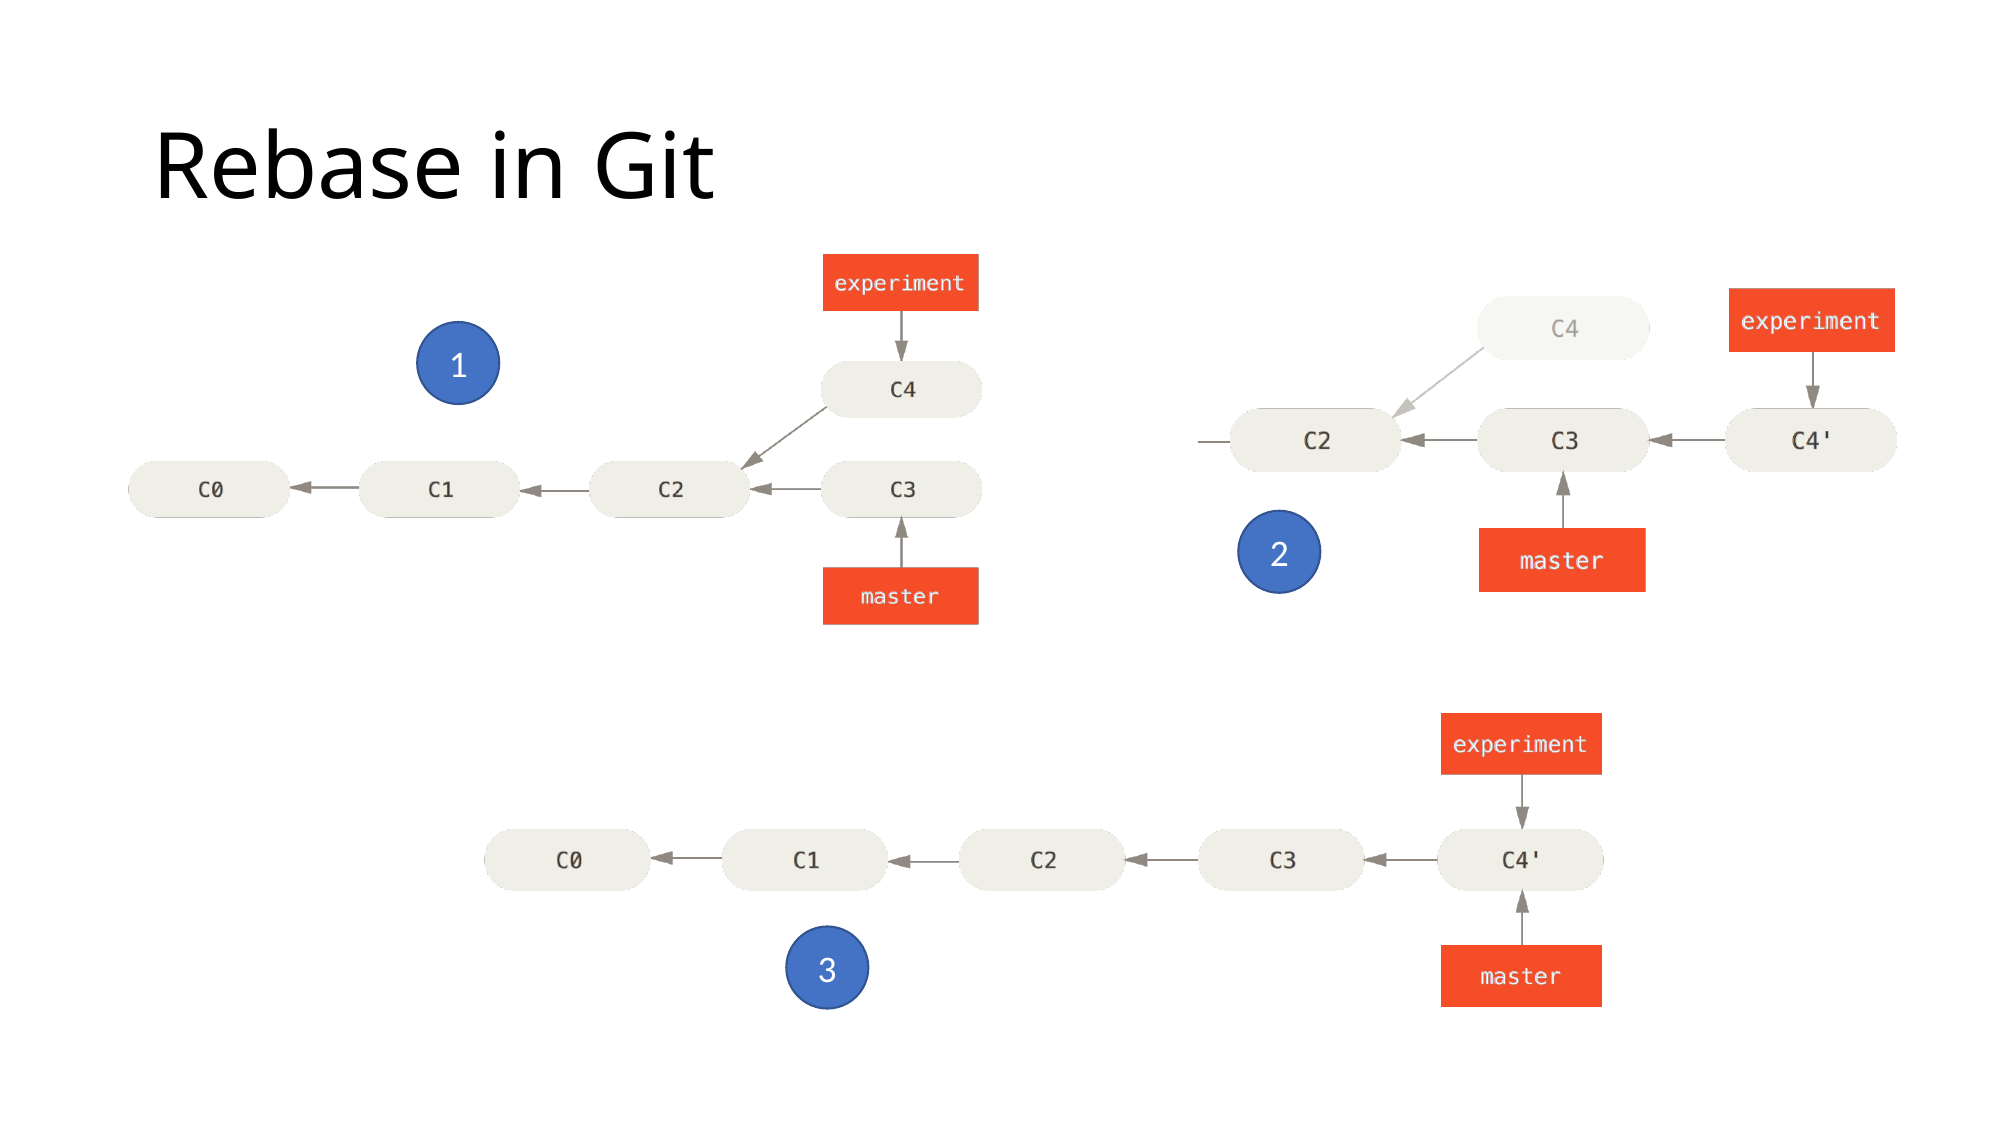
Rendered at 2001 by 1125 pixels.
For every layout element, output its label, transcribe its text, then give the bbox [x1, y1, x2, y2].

picture [1197, 265, 1916, 613]
title Rebase in Git [137, 59, 1863, 278]
picture [458, 692, 1622, 1027]
picture [103, 235, 1000, 643]
